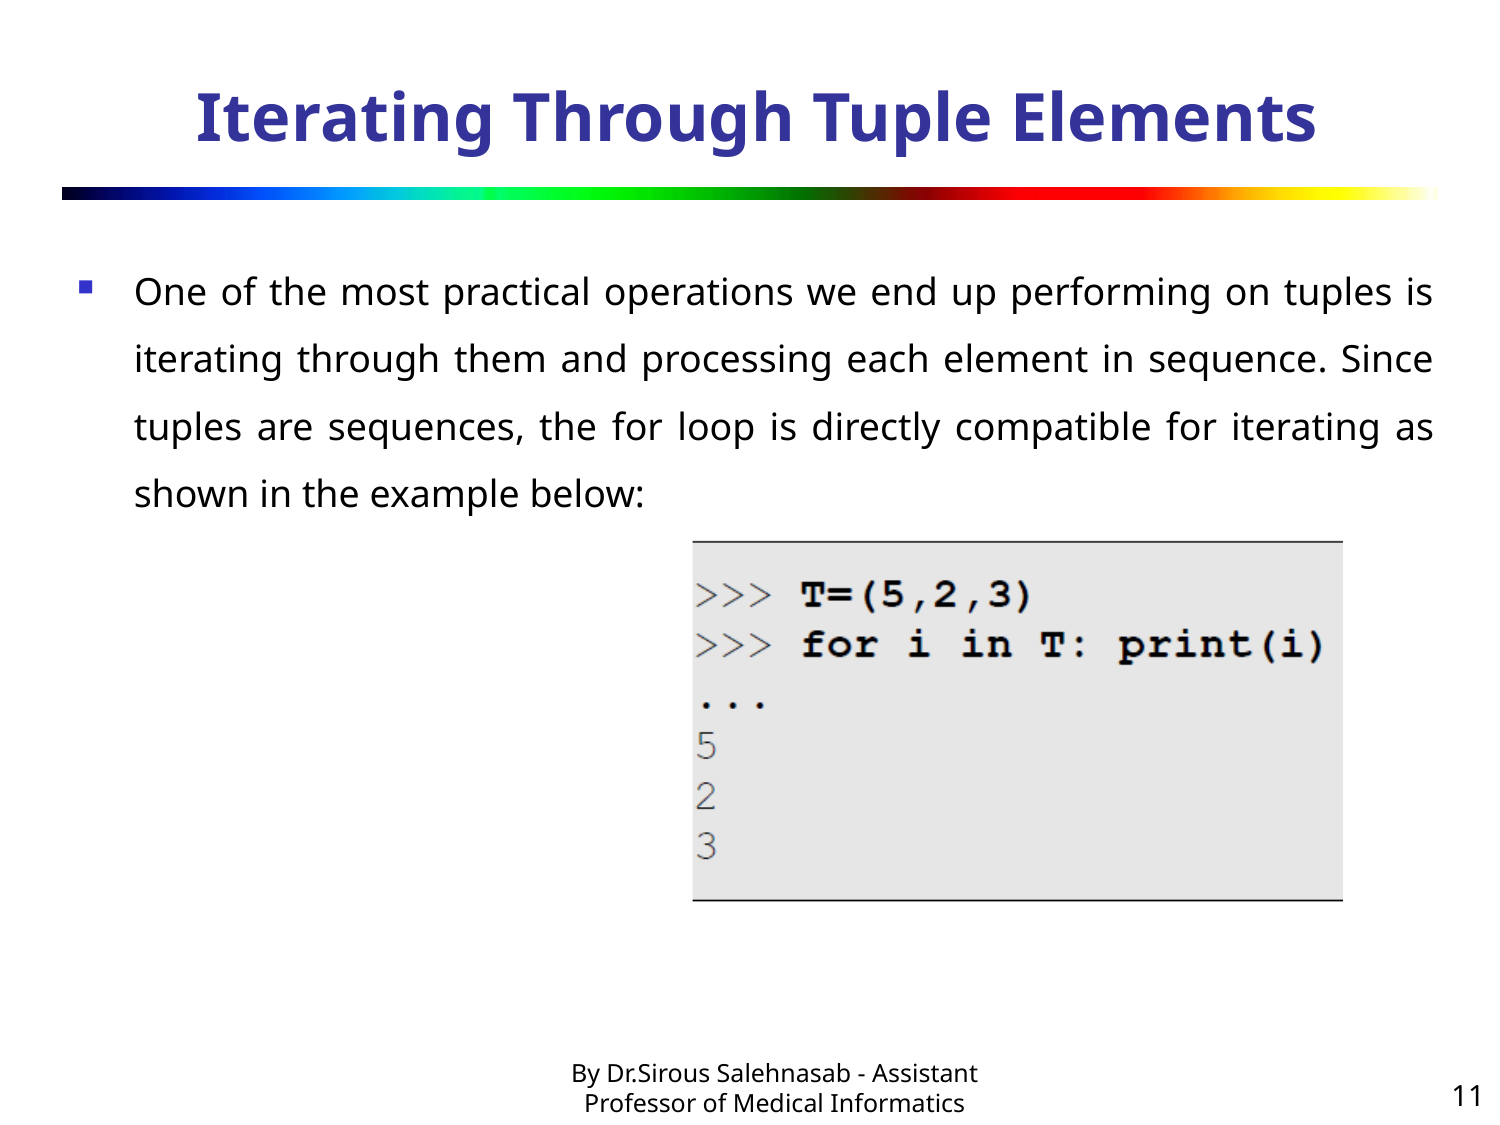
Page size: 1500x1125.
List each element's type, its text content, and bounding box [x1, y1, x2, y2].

title Iterating Through Tuple Elements [125, 37, 1391, 163]
list One of the most practical operations we end up performing on tuples is iterating through them and processing each element in sequence. Since tuples are sequences, the for loop is directly compatible for iterating as shown in the example below: [62, 237, 1450, 1075]
picture [62, 187, 355, 200]
footer By Dr.Sirous Salehnasab - Assistant Professor of Medical Informatics [537, 1062, 1013, 1125]
slide_number 11 [1187, 1049, 1500, 1125]
picture [382, 187, 1438, 200]
picture [681, 532, 1344, 912]
